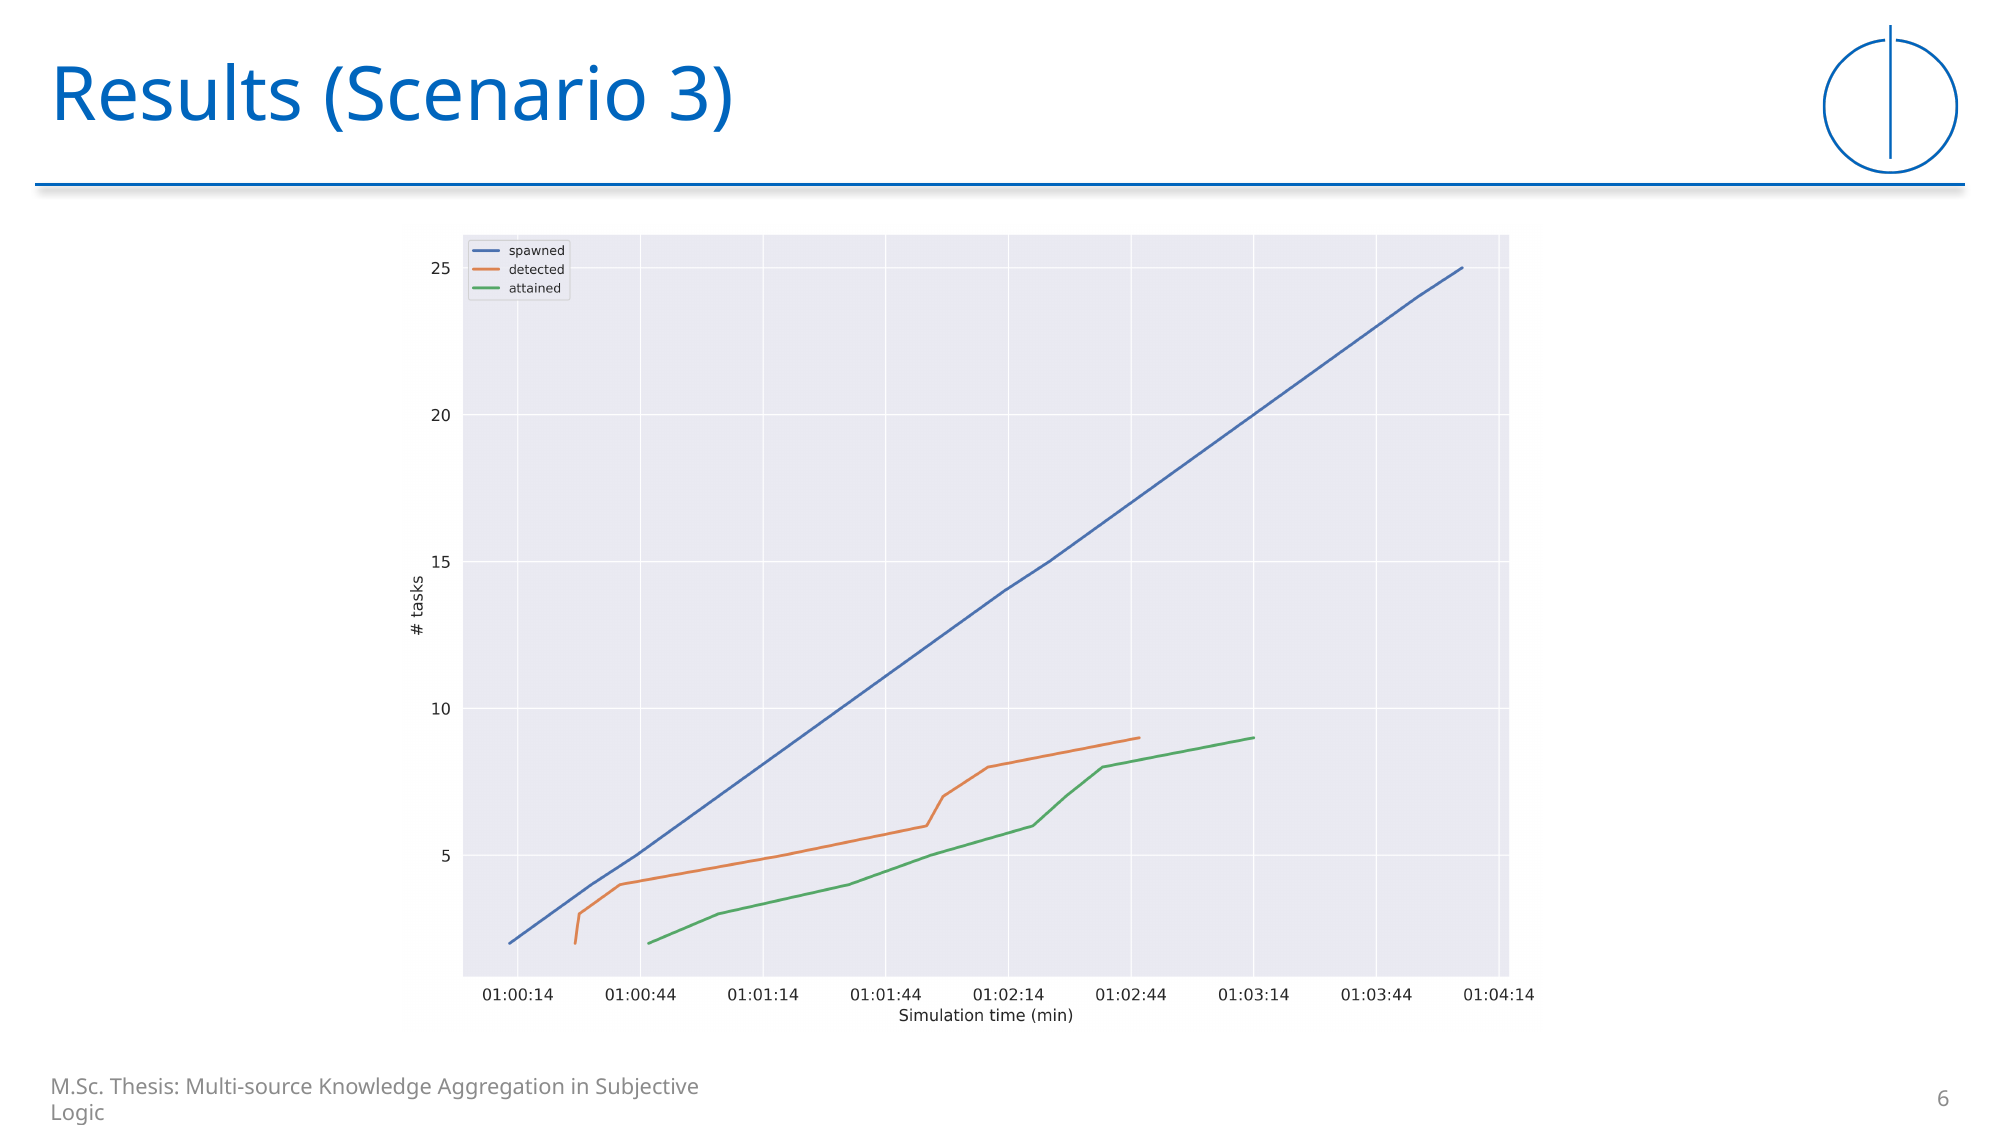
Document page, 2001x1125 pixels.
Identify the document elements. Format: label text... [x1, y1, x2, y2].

title Results (Scenario 3) [35, 22, 1803, 170]
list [1816, 25, 1965, 174]
footer M.Sc. Thesis: Multi-source Knowledge Aggregation in Subjective Logic [35, 1072, 771, 1125]
picture [402, 224, 1543, 1032]
slide_number 6 [1514, 1073, 1965, 1125]
